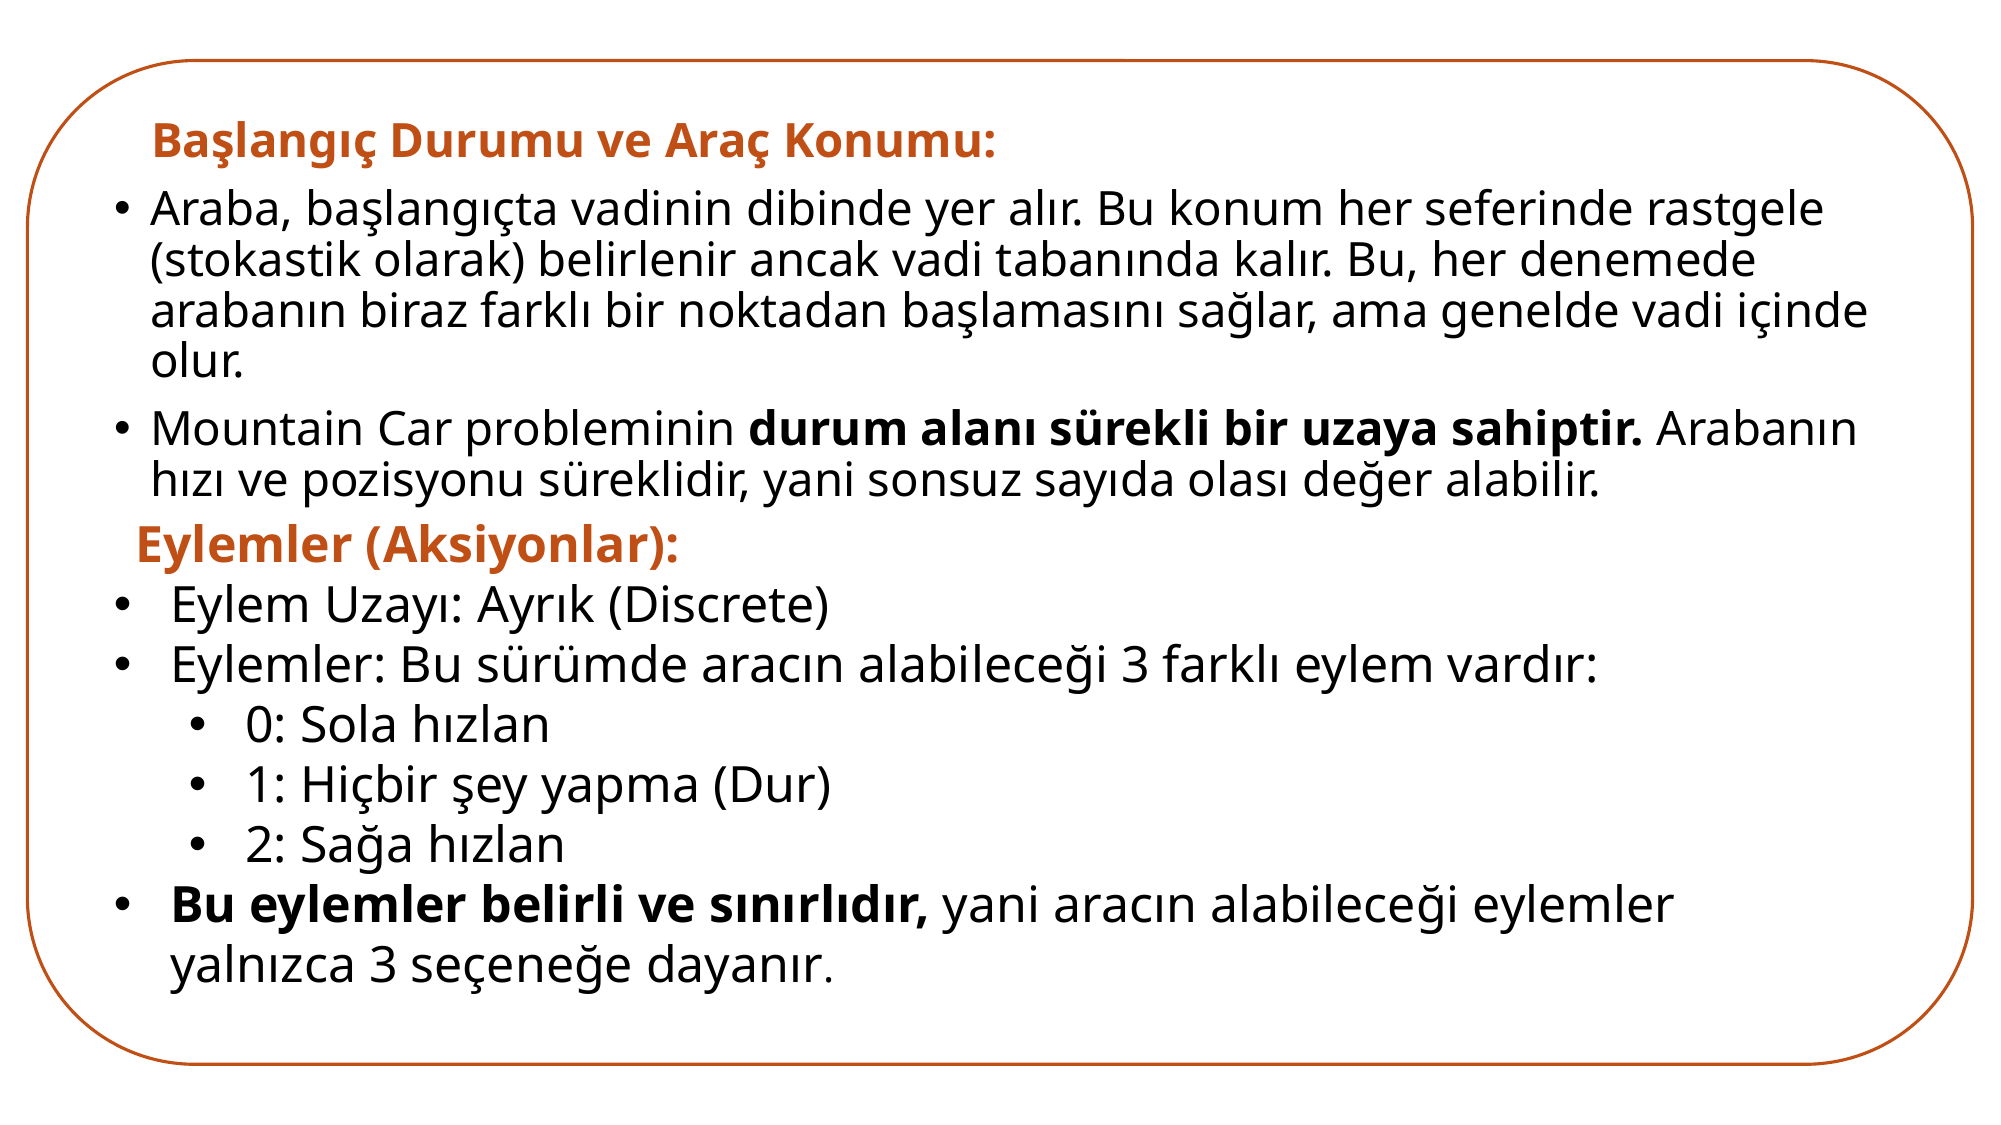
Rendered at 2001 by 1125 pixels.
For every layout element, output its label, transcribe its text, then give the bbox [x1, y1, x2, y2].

text_box Eylemler (Aksiyonlar): Eylem Uzayı: Ayrık (Discrete) Eylemler: Bu sürümde aracın alabileceği 3 farklı eylem vardır: 0: Sola hızlan 1: Hiçbir şey yapma (Dur) 2: Sağa hızlan Bu eylemler belirli ve sınırlıdır, yani aracın alabileceği eylemler yalnızca 3 seçeneğe dayanır. [99, 505, 1865, 1001]
list Başlangıç Durumu ve Araç Konumu: Araba, başlangıçta vadinin dibinde yer alır. Bu konum her seferinde rastgele (stokastik olarak) belirlenir ancak vadi tabanında kalır. Bu, her denemede arabanın biraz farklı bir noktadan başlamasını sağlar, ama genelde vadi içinde olur. Mountain Car probleminin durum alanı sürekli bir uzaya sahiptir. Arabanın hızı ve pozisyonu süreklidir, yani sonsuz sayıda olası değer alabilir. [99, 109, 1901, 520]
text_box [25, 58, 1975, 1066]
